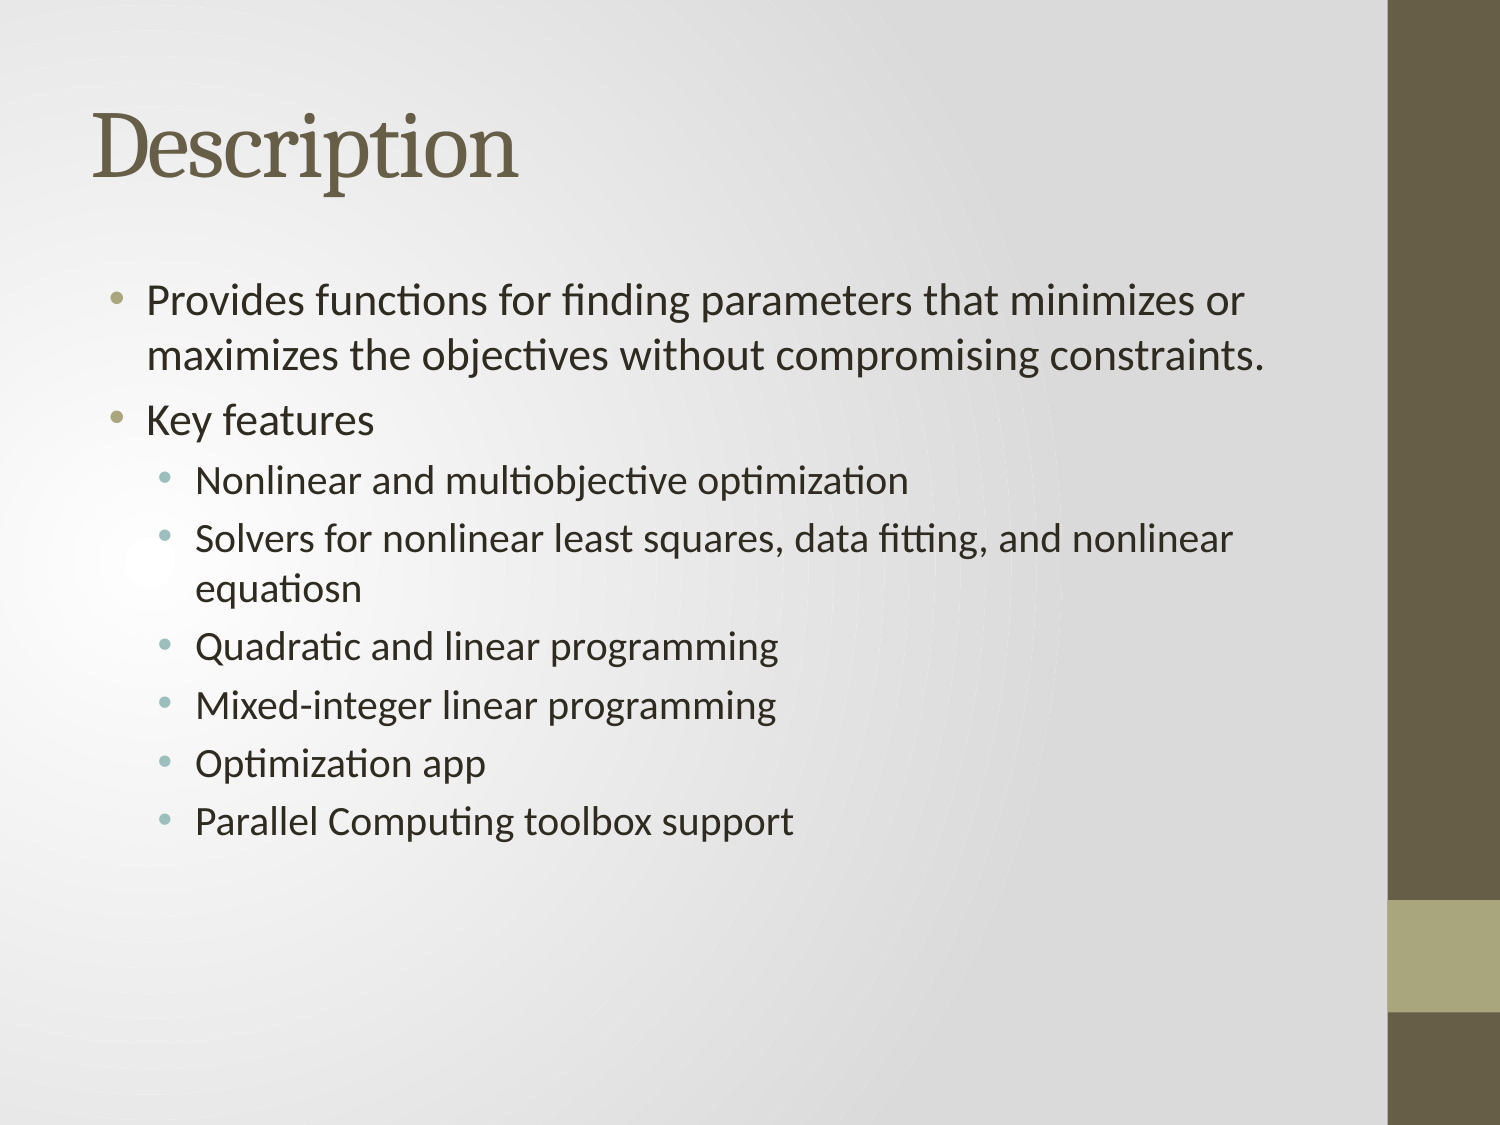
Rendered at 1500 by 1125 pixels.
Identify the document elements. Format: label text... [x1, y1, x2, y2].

title Description [75, 45, 1325, 233]
list Provides functions for finding parameters that minimizes or maximizes the objectives without compromising constraints. Key features Nonlinear and multiobjective optimization Solvers for nonlinear least squares, data fitting, and nonlinear equatiosn Quadratic and linear programming Mixed-integer linear programming Optimization app Parallel Computing toolbox support [75, 262, 1325, 1050]
